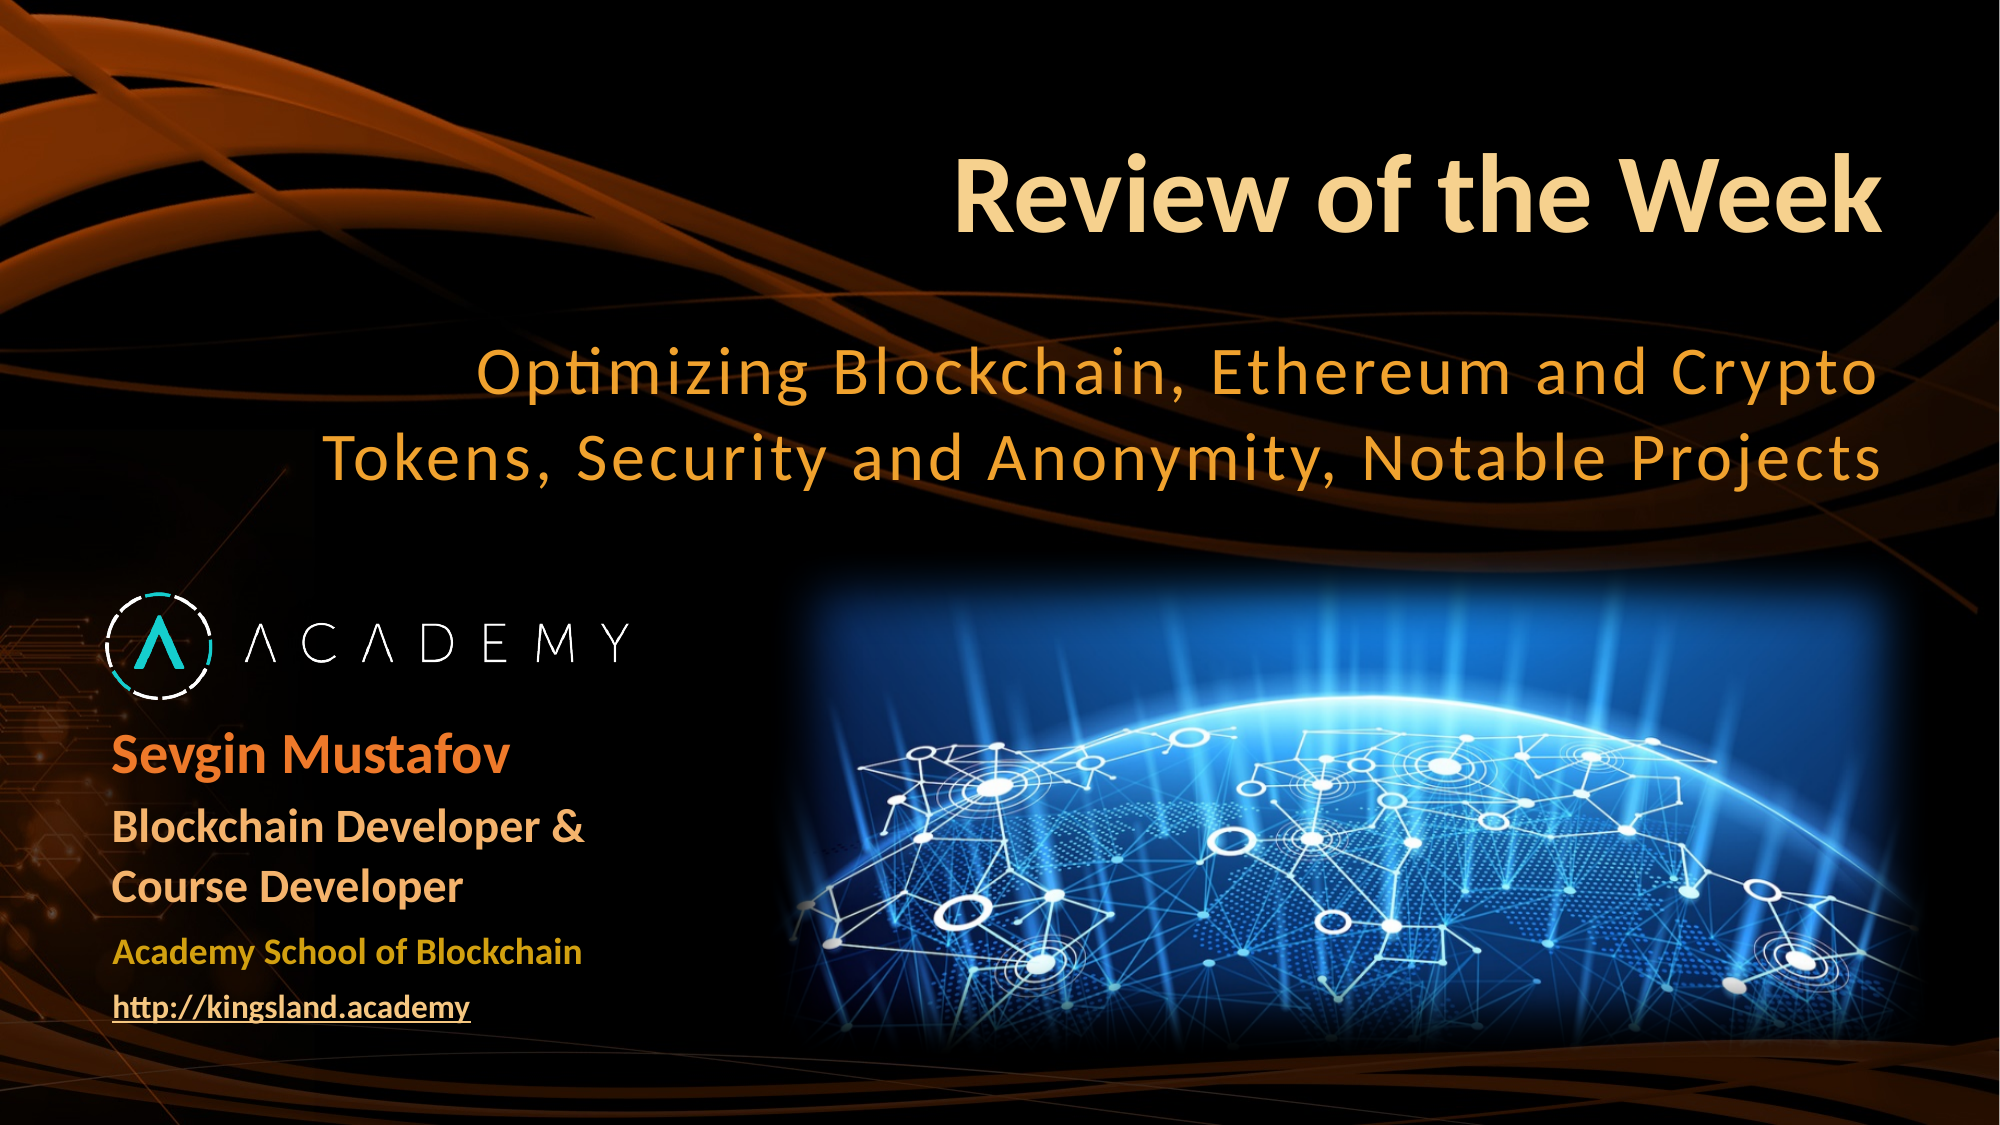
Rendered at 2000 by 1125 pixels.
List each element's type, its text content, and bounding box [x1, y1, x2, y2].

list Sevgin Mustafov [105, 704, 629, 785]
list http://kingsland.academy [106, 977, 630, 1032]
title Review of the Week [262, 75, 1885, 318]
list Blockchain Developer & Course Developer [105, 785, 765, 920]
picture [0, 0, 2000, 1125]
list Academy School of Blockchain [106, 920, 630, 977]
subtitle Optimizing Blockchain, Ethereum and Crypto Tokens, Security and Anonymity, Notable Projects [262, 322, 1885, 538]
